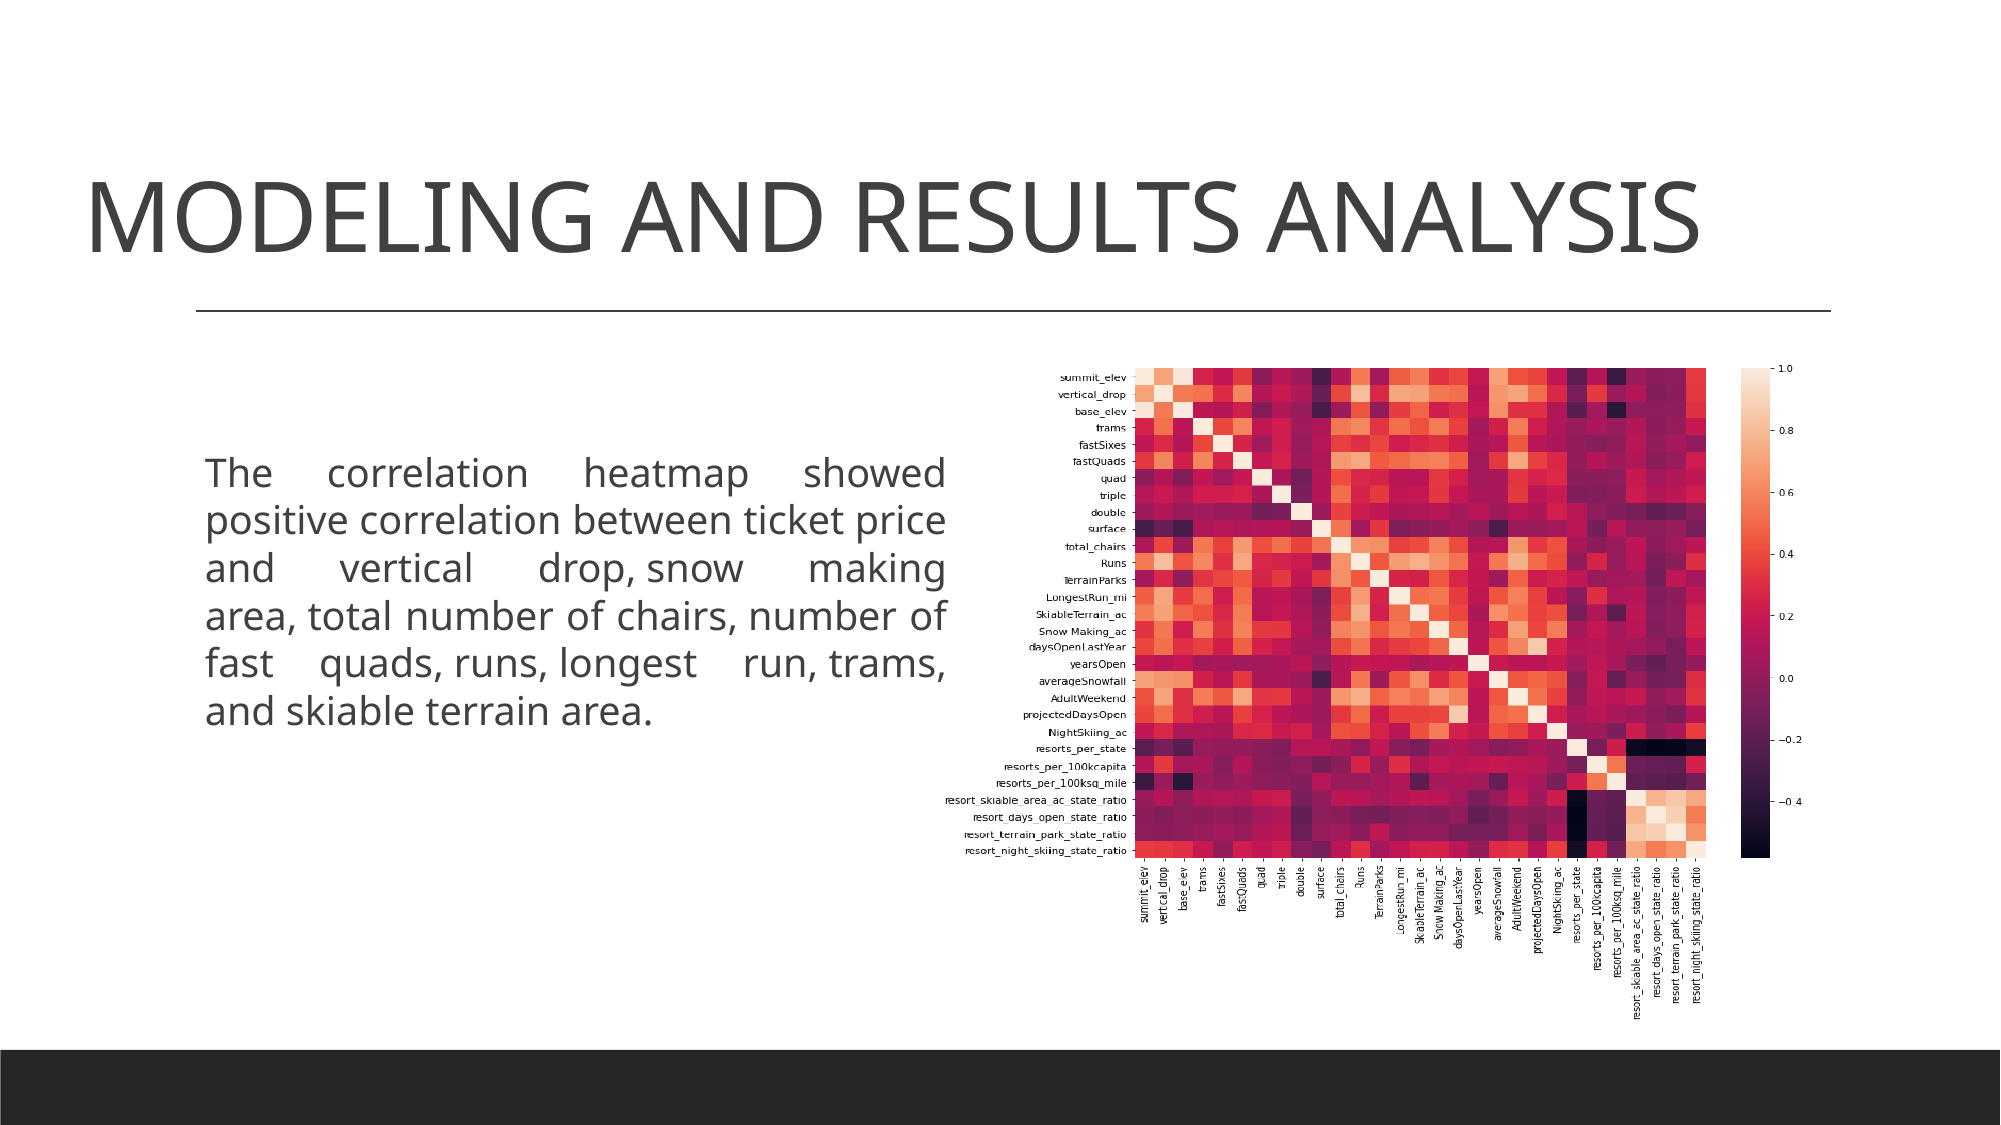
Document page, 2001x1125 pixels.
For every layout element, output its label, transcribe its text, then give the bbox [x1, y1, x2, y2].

title MODELING AND RESULTS ANALYSIS [68, 43, 1942, 282]
picture [937, 357, 1811, 1026]
list The correlation heatmap showed positive correlation between ticket price and vertical drop, snow making area, total number of chairs, number of fast quads, runs, longest run, trams, and skiable terrain area. [189, 440, 948, 1058]
